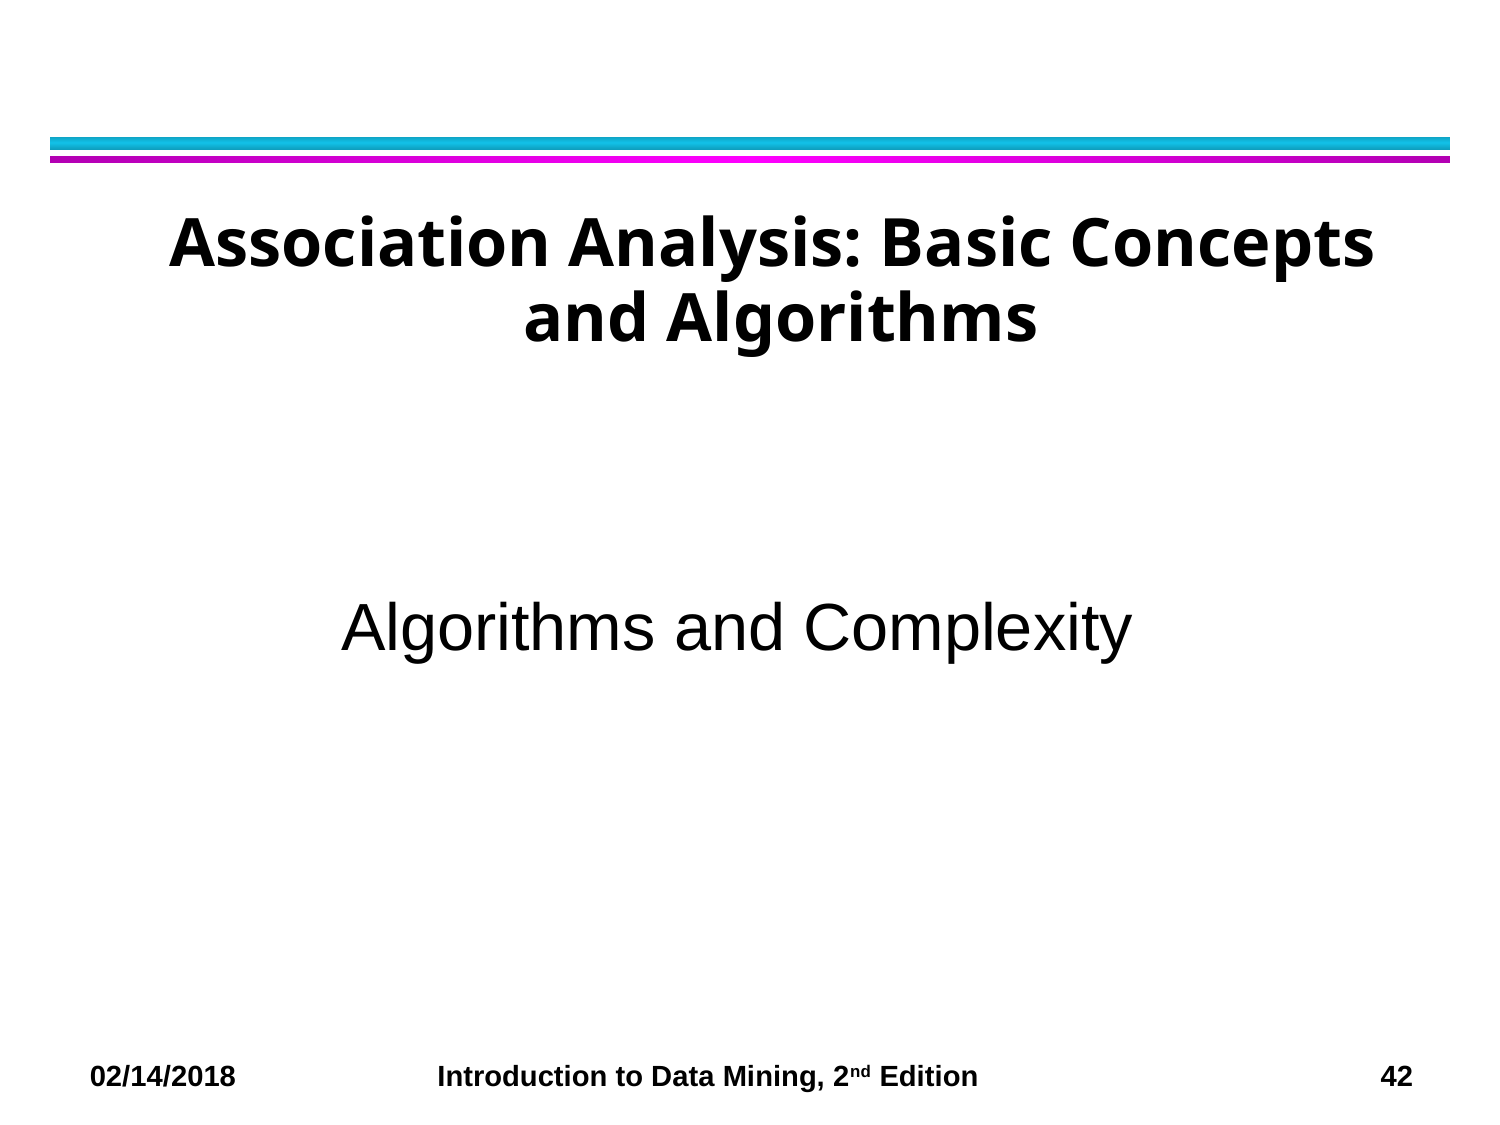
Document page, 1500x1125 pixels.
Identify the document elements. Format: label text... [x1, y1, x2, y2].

title Association Analysis: Basic Concepts and Algorithms [62, 224, 1500, 363]
text_box Algorithms and Complexity [62, 576, 1413, 841]
